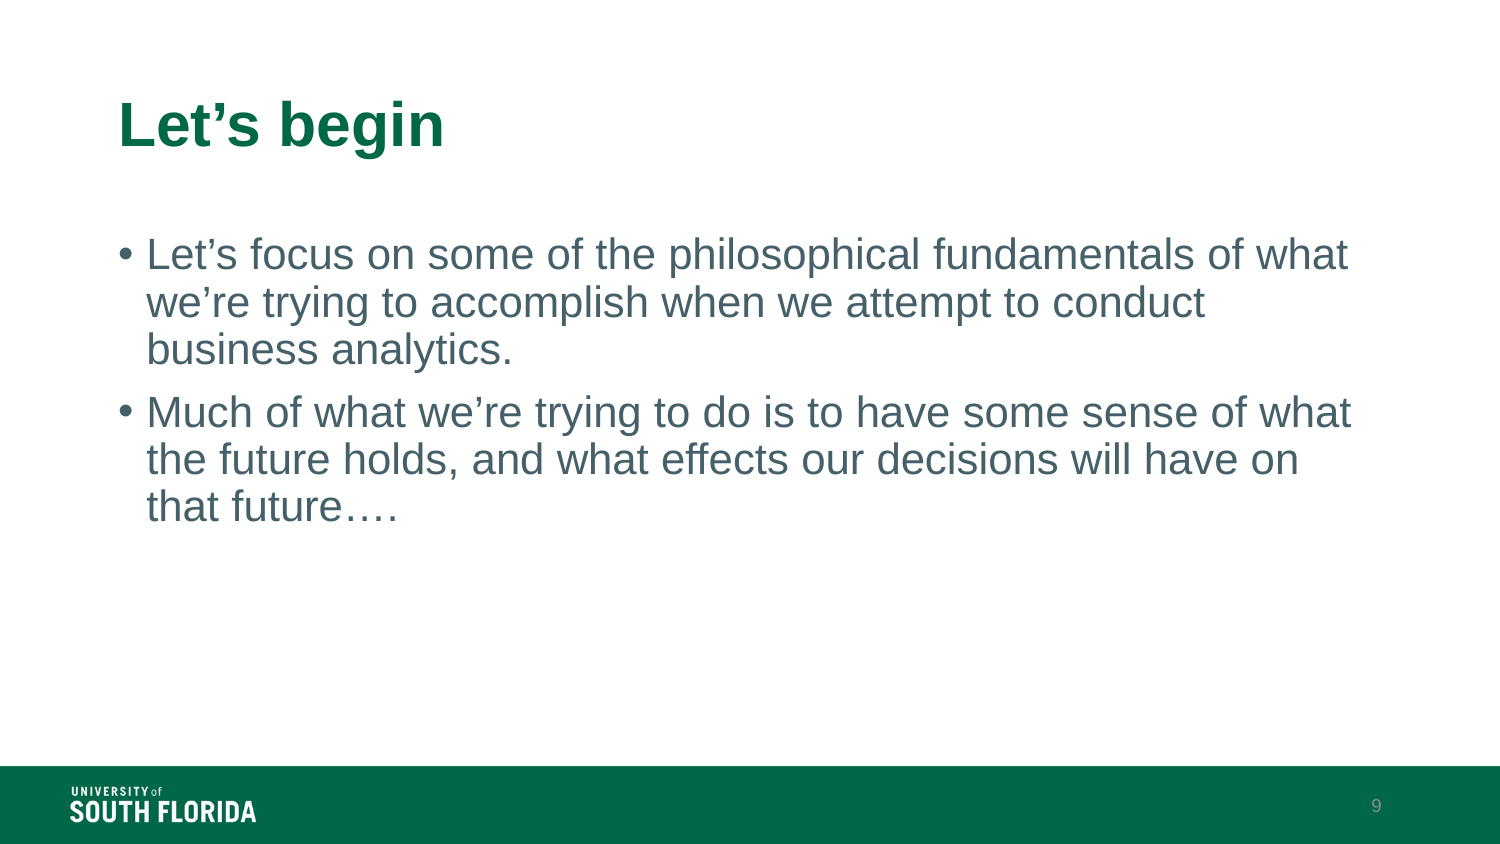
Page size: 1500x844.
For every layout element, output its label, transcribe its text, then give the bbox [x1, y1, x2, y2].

picture [0, 0, 1500, 844]
slide_number 9 [1059, 782, 1397, 827]
list Let’s focus on some of the philosophical fundamentals of what we’re trying to accomplish when we attempt to conduct business analytics. Much of what we’re trying to do is to have some sense of what the future holds, and what effects our decisions will have on that future…. [103, 224, 1397, 760]
title Let’s begin [103, 44, 1397, 208]
